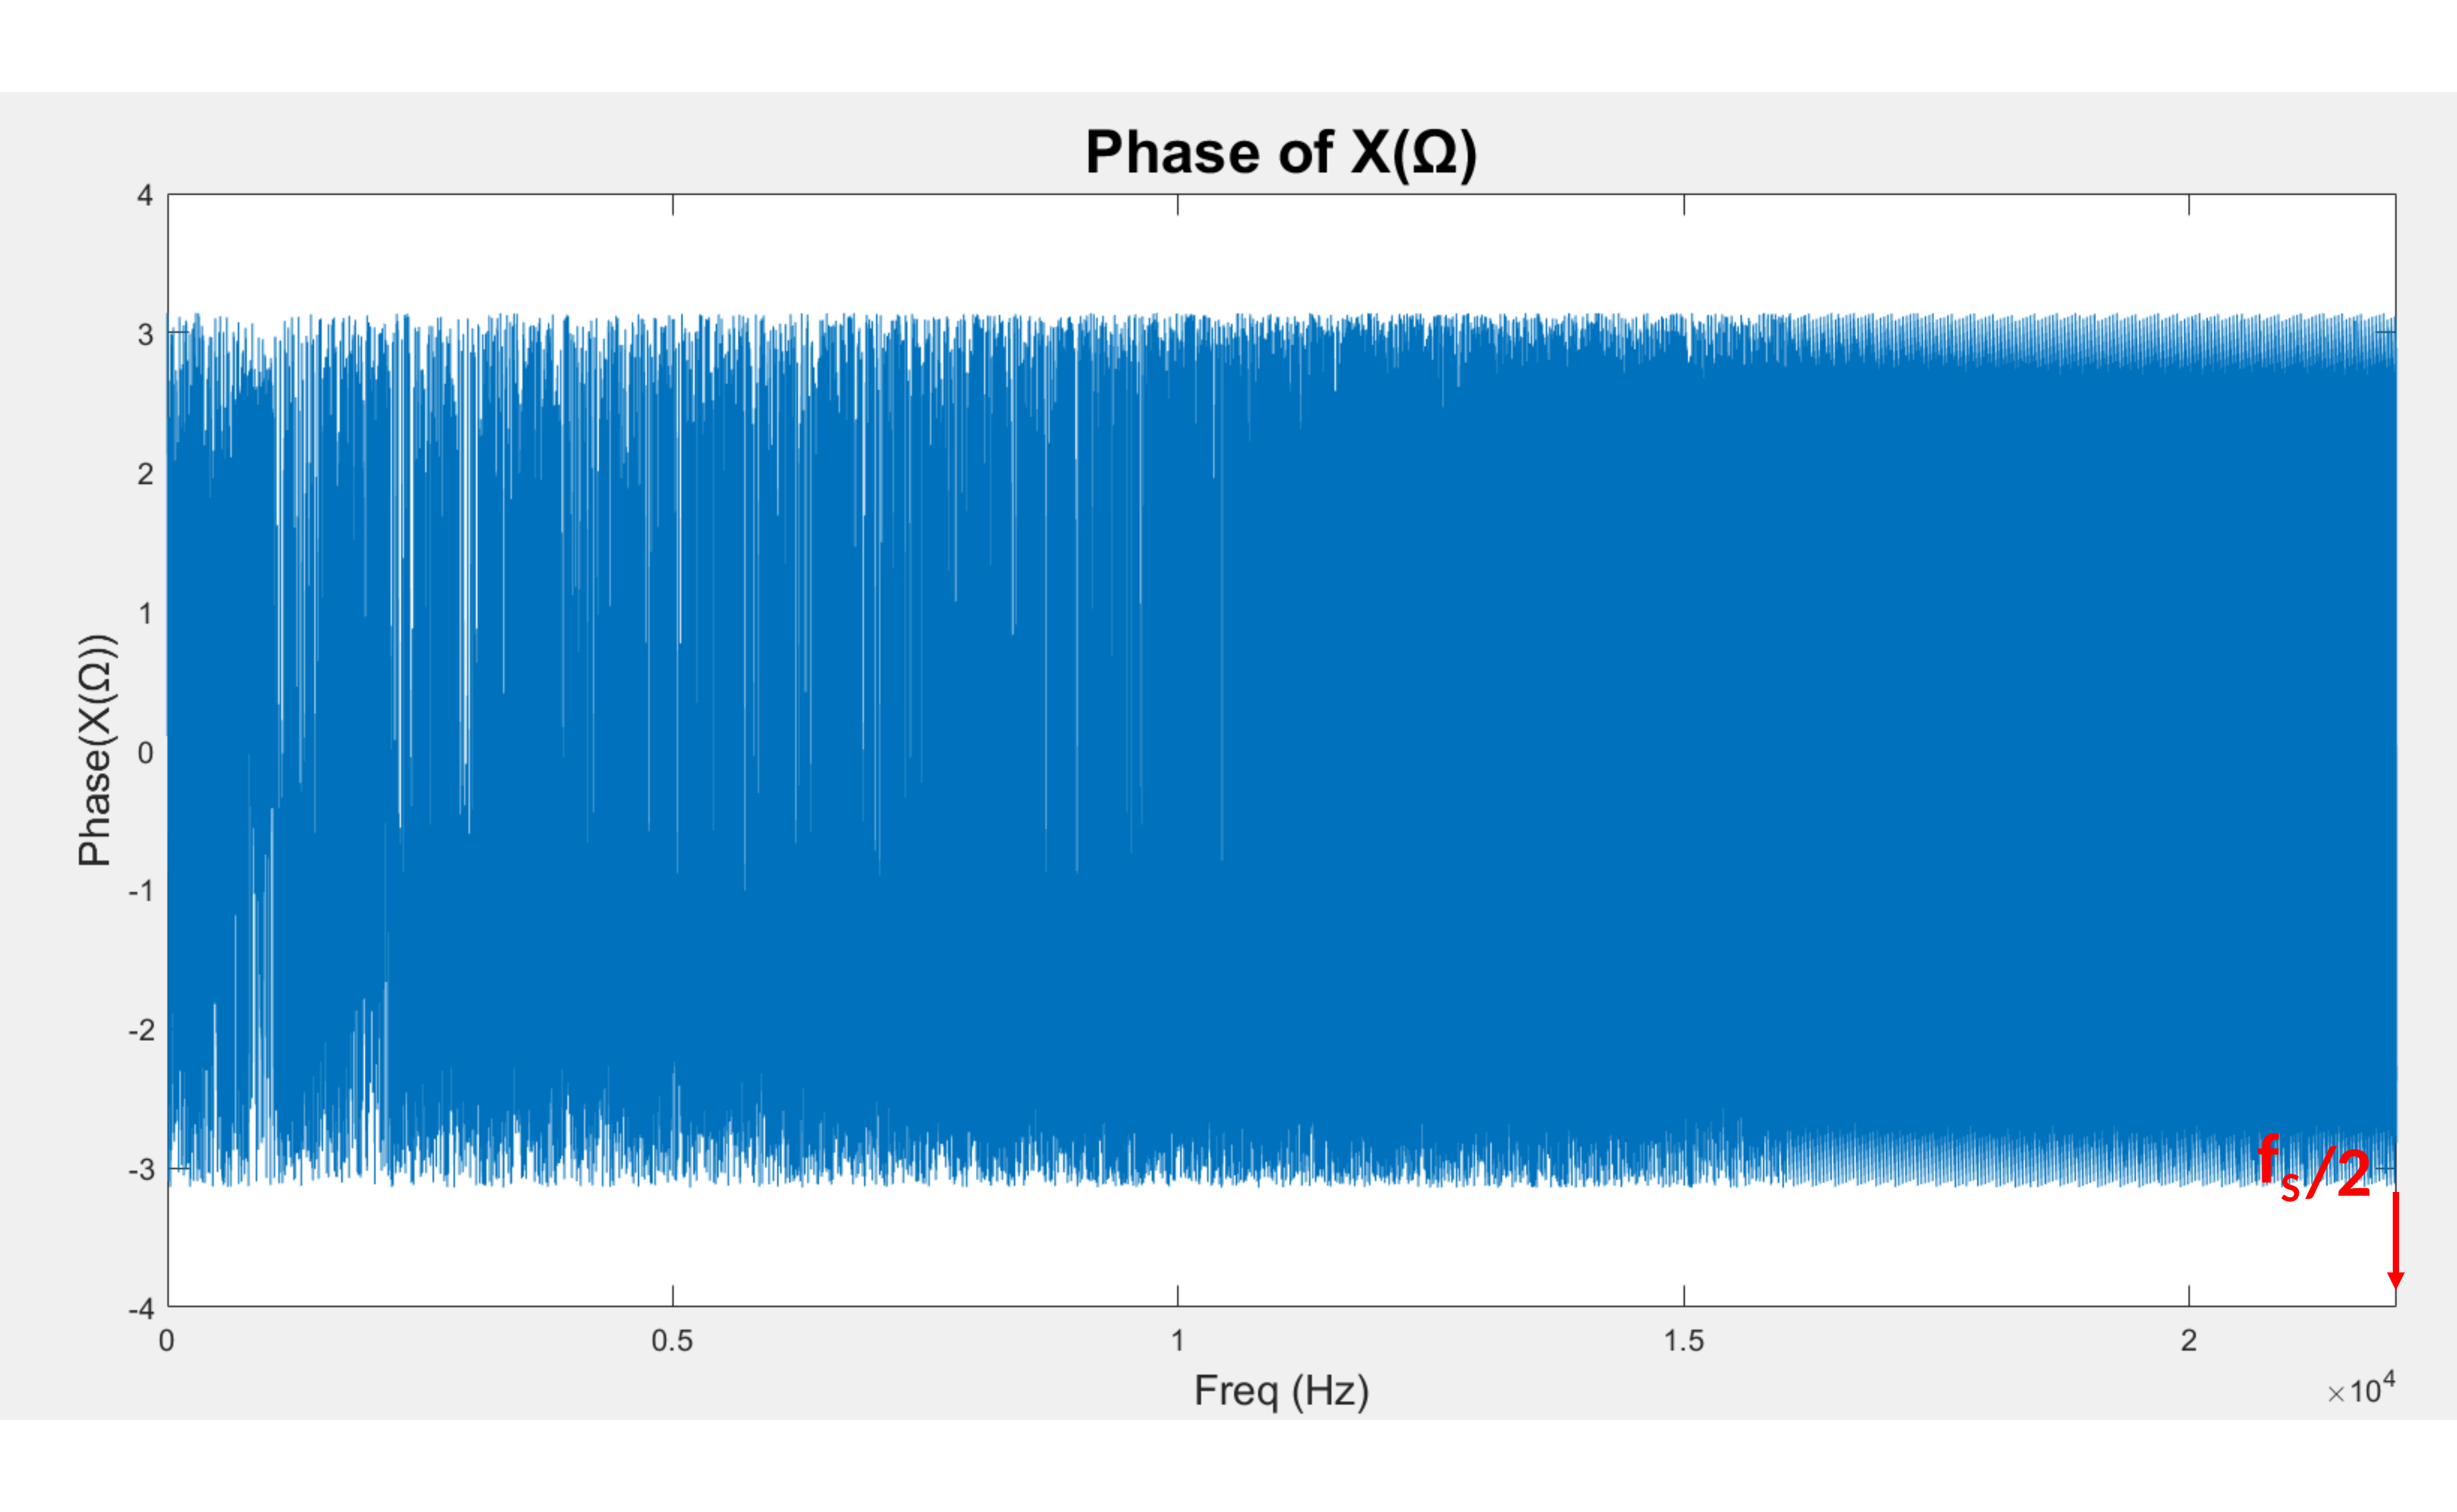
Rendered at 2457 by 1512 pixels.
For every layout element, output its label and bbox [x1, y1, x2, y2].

picture [0, 92, 2457, 1420]
text_box [2247, 1108, 2423, 1216]
